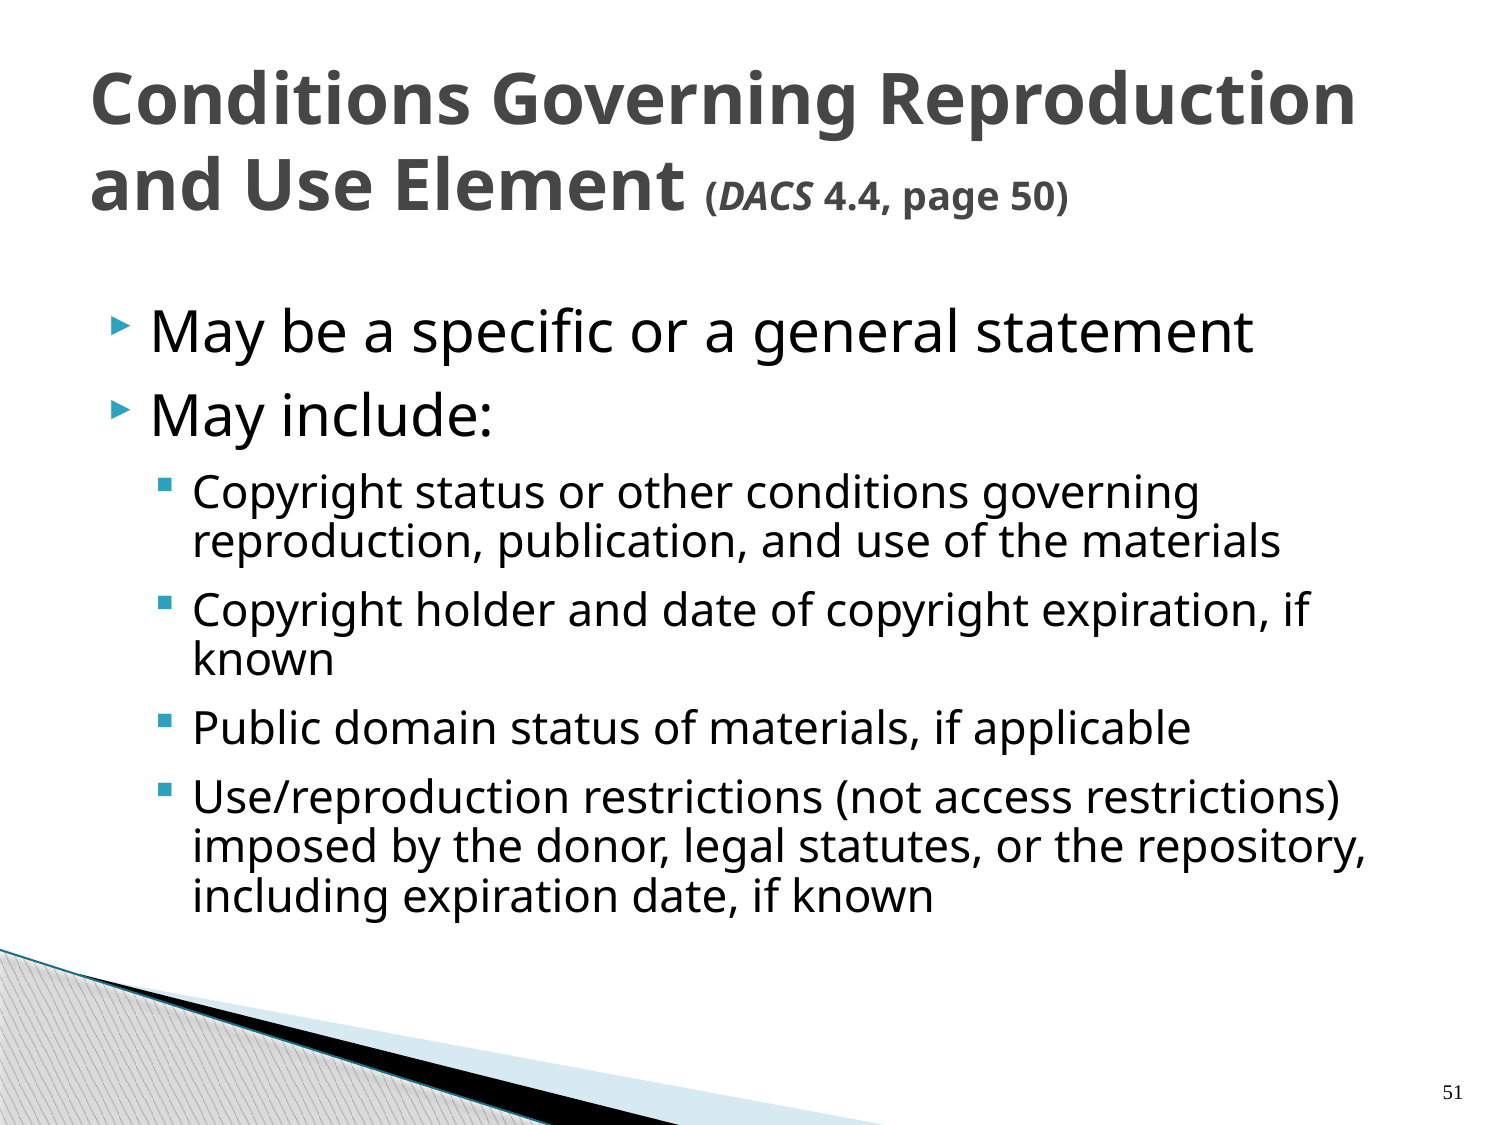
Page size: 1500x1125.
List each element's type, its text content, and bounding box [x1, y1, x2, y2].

list May be a specific or a general statement May include: Copyright status or other conditions governing reproduction, publication, and use of the materials Copyright holder and date of copyright expiration, if known Public domain status of materials, if applicable Use/reproduction restrictions (not access restrictions) imposed by the donor, legal statutes, or the repository, including expiration date, if known [74, 294, 1426, 1038]
title Conditions Governing Reproduction and Use Element (DACS 4.4, page 50) [75, 45, 1425, 233]
slide_number 51 [1418, 1051, 1479, 1112]
